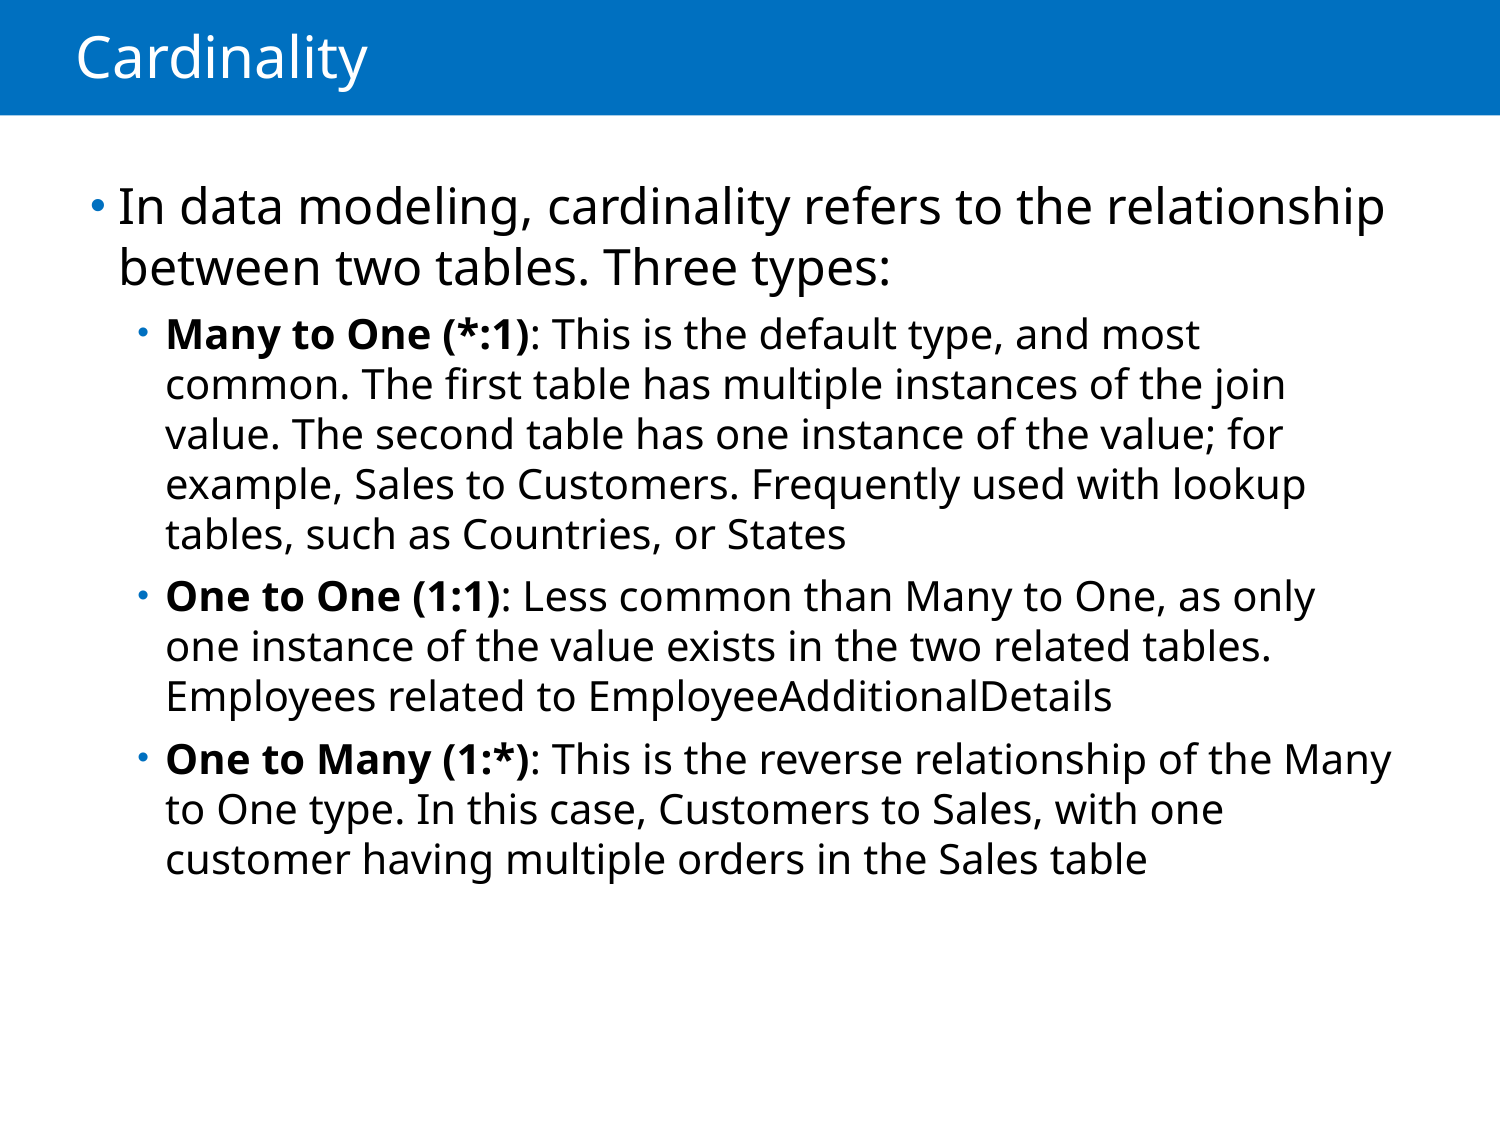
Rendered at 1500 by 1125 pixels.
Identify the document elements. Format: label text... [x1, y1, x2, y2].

title Cardinality [75, 0, 1351, 122]
text_box In data modeling, cardinality refers to the relationship between two tables. Three types: Many to One (*:1): This is the default type, and most common. The first table has multiple instances of the join value. The second table has one instance of the value; for example, Sales to Customers. Frequently used with lookup tables, such as Countries, or States One to One (1:1): Less common than Many to One, as only one instance of the value exists in the two related tables. Employees related to EmployeeAdditionalDetails One to Many (1:*): This is the reverse relationship of the Many to One type. In this case, Customers to Sales, with one customer having multiple orders in the Sales table [75, 167, 1408, 1046]
